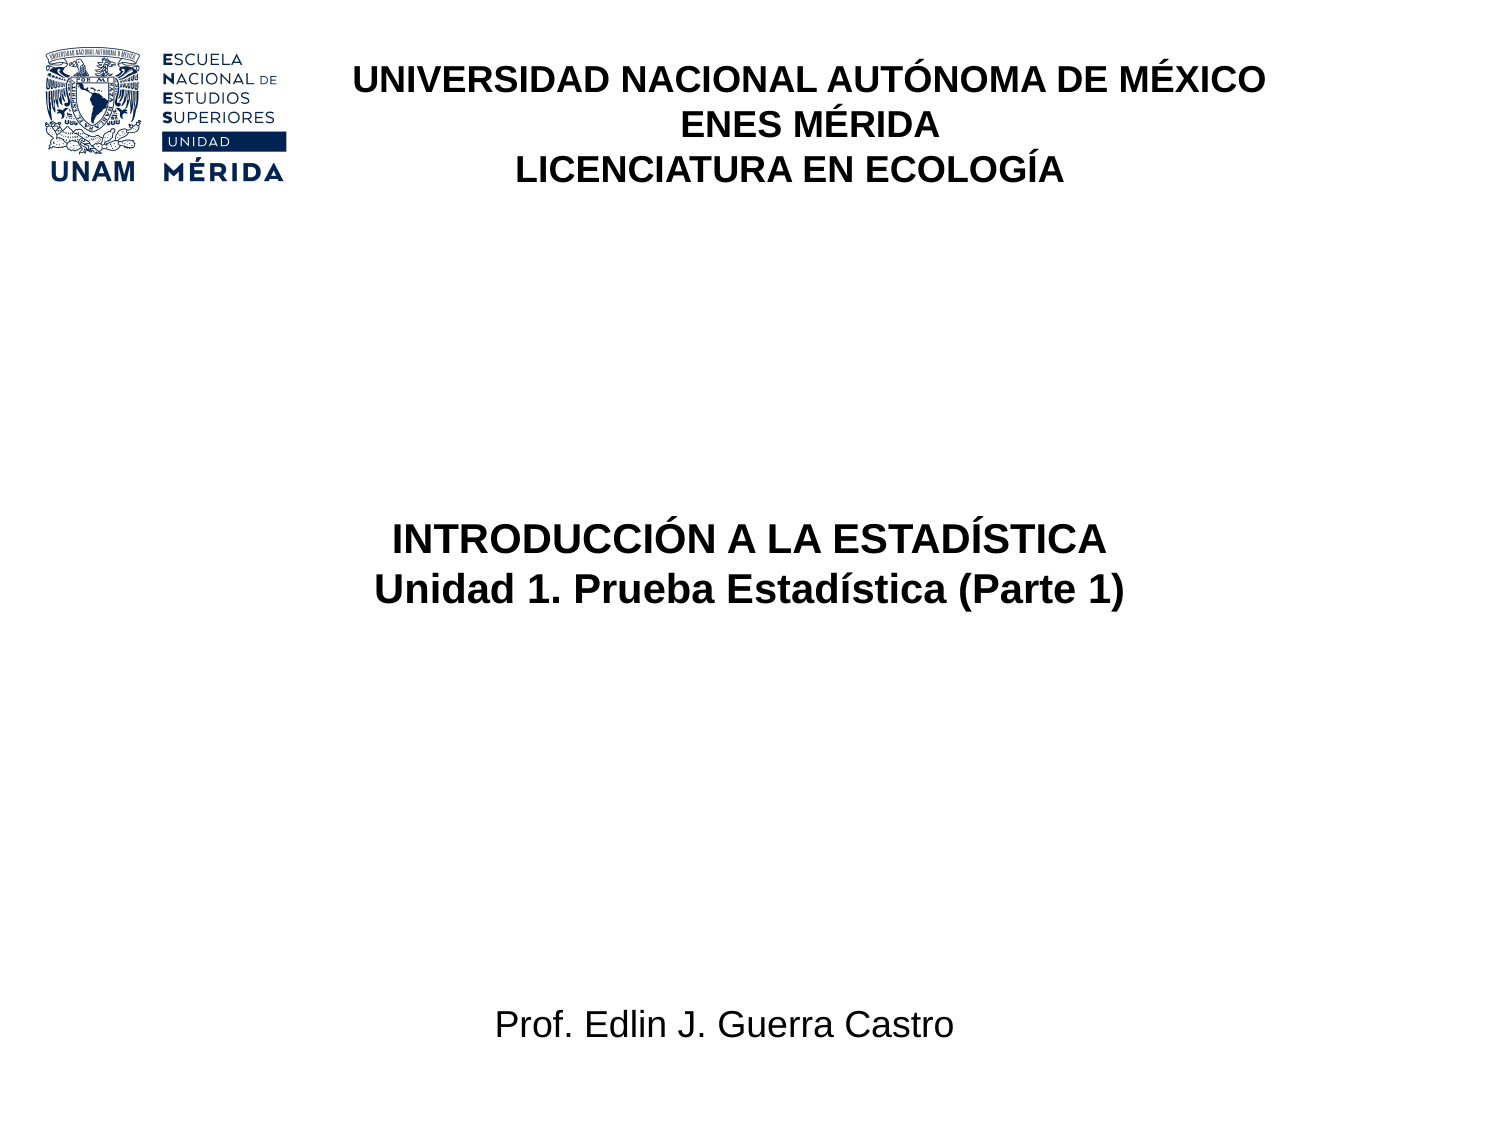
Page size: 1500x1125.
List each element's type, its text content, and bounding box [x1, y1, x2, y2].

text_box INTRODUCCIÓN A LA ESTADÍSTICA Unidad 1. Prueba Estadística (Parte 1) [206, 504, 1294, 620]
text_box UNIVERSIDAD NACIONAL AUTÓNOMA DE MÉXICO ENES MÉRIDA LICENCIATURA EN ECOLOGÍA [324, 47, 1306, 198]
text_box Prof. Edlin J. Guerra Castro [434, 992, 1016, 1052]
picture [45, 47, 287, 189]
